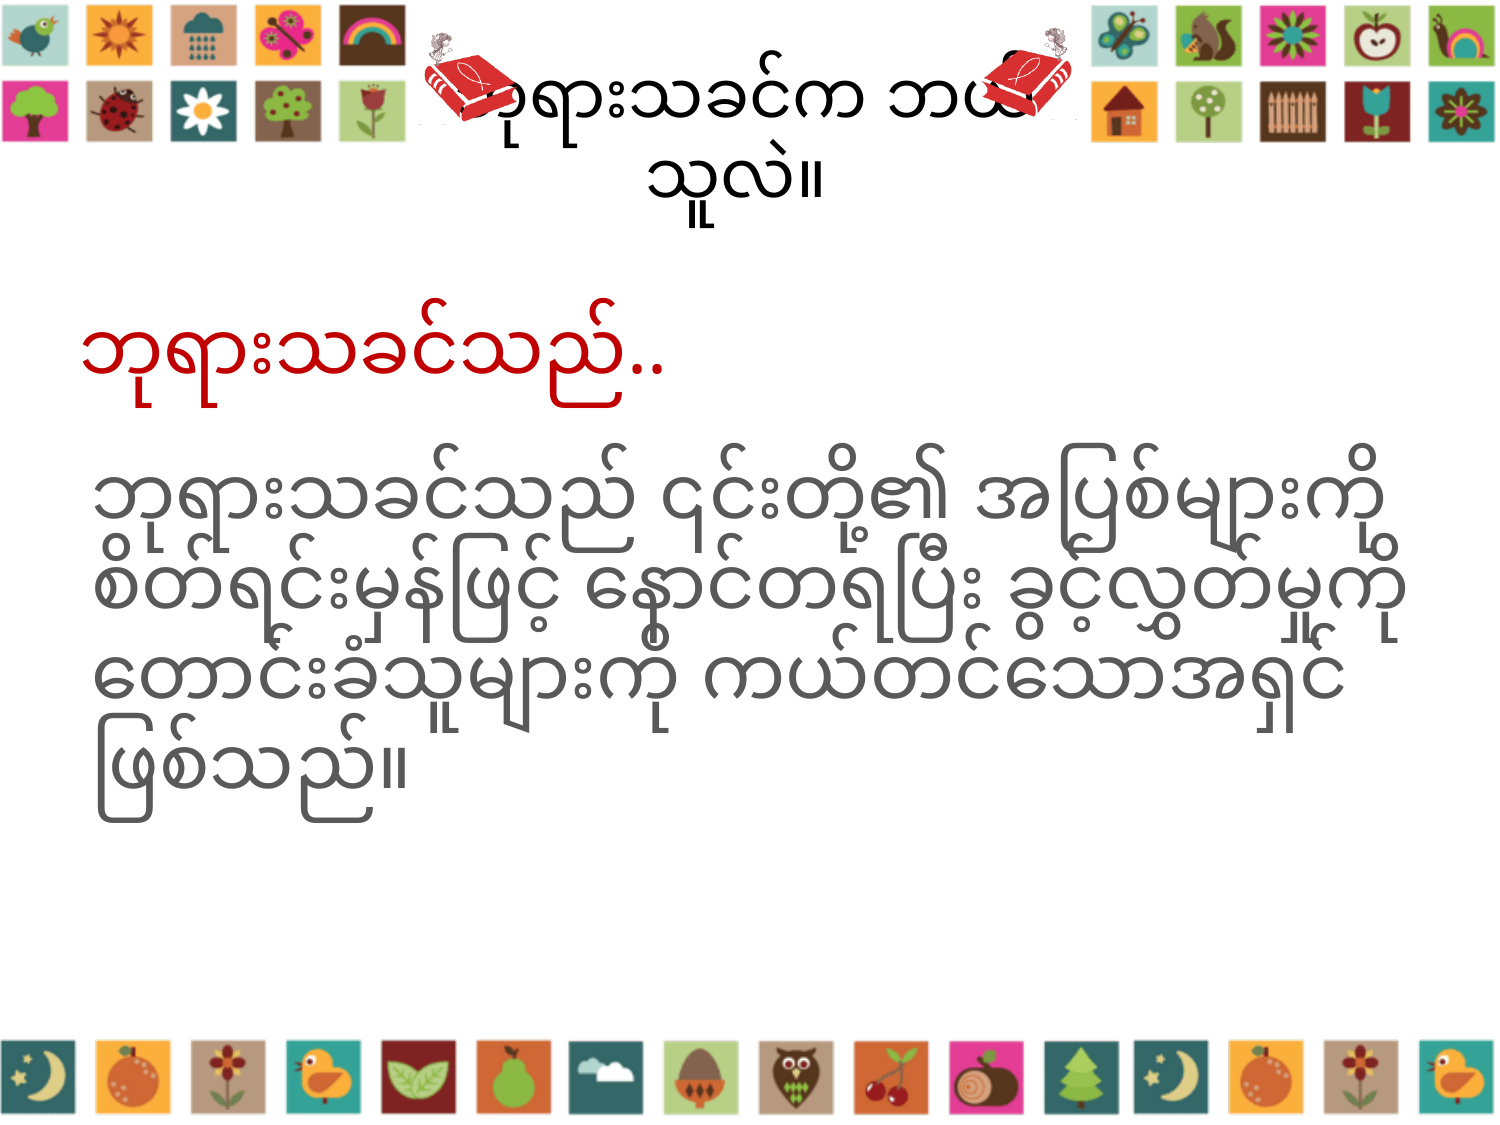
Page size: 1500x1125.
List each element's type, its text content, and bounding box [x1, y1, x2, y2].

text_box ဘုရားသခင်သည် ၎င်းတို့၏ အပြစ်များကို စိတ်ရင်းမှန်ဖြင့် နောင်တရပြီး ခွင့်လွှတ်မှုကို တောင်းခံသူများကို ကယ်တင်သောအရှင်ဖြစ်သည်။ [76, 436, 1436, 812]
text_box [0, 1028, 1500, 1118]
picture [950, 3, 1500, 150]
picture [0, 3, 550, 150]
text_box ဘုရားသခင်က ဘယ်သူလဲ။ [413, 43, 1079, 219]
text_box ဘုရားသခင်သည်.. [64, 290, 1412, 396]
